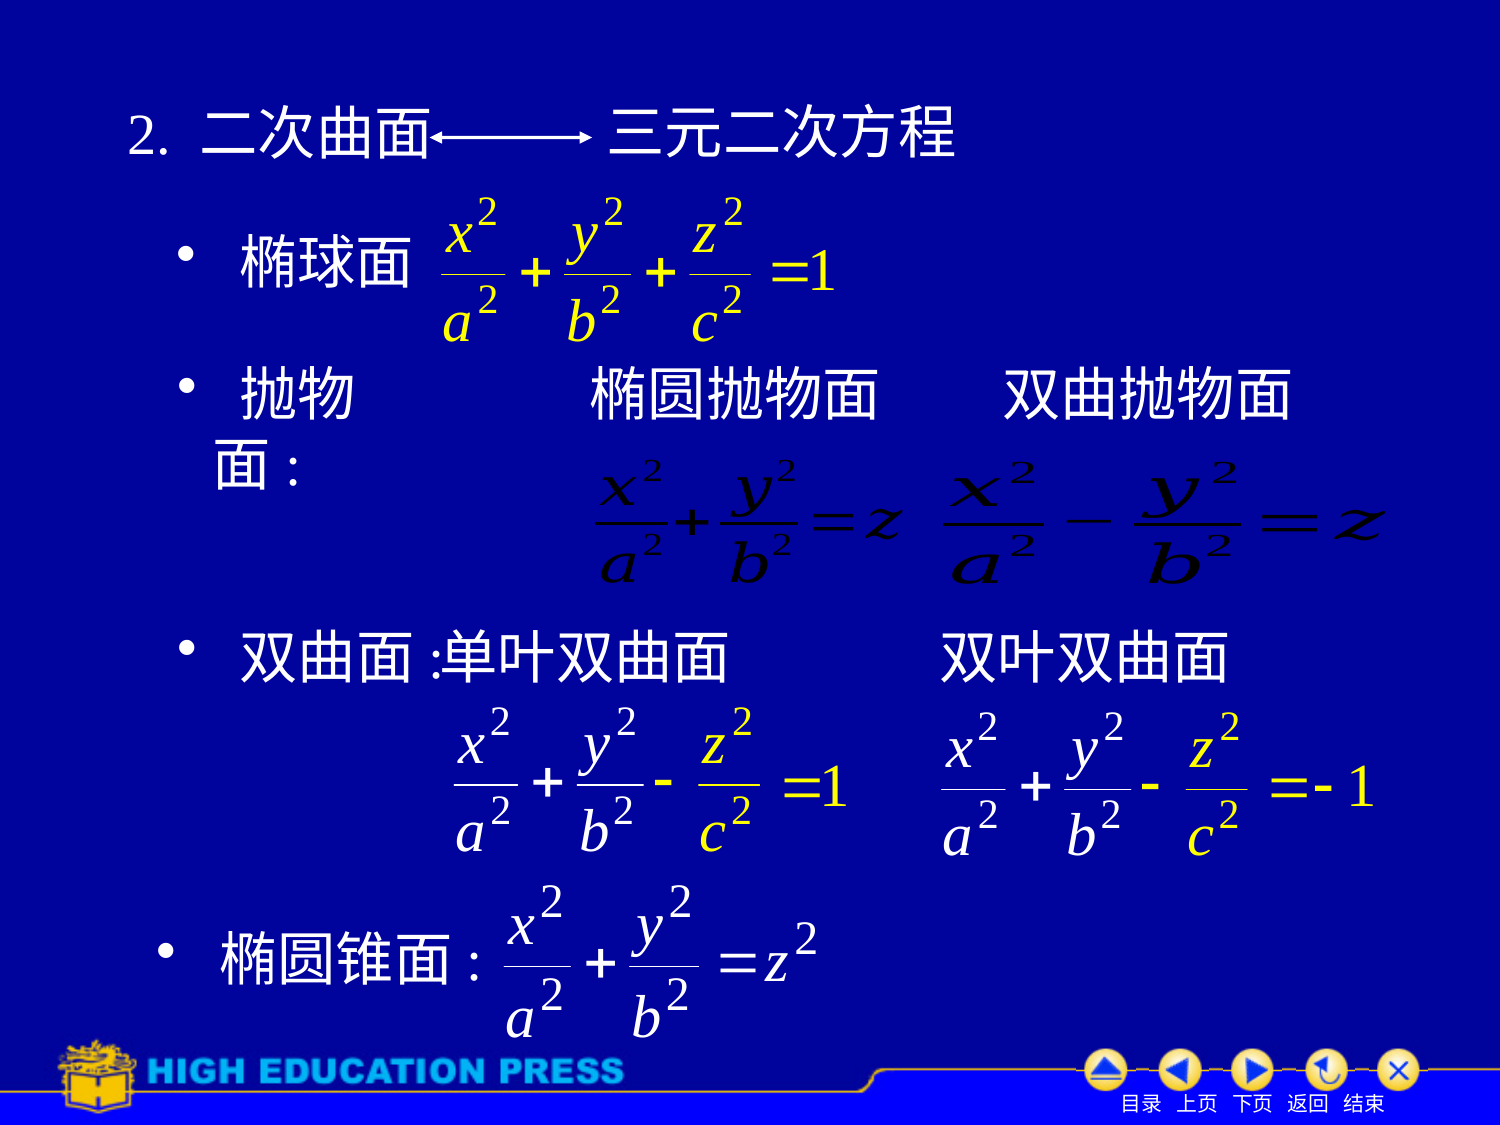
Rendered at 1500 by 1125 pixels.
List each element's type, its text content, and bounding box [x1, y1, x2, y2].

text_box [1137, 701, 1253, 861]
picture [0, 0, 1500, 1125]
text_box 三元二次方程 [592, 87, 1000, 173]
title 2. 二次曲面 [112, 87, 488, 175]
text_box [937, 701, 1136, 861]
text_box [449, 697, 648, 857]
text_box 双曲抛物面 [987, 350, 1336, 435]
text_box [499, 874, 822, 1044]
text_box 单叶双曲面 [424, 612, 813, 698]
text_box 椭球面 [162, 218, 432, 303]
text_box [437, 187, 836, 347]
text_box 椭圆锥面: [142, 914, 494, 1000]
text_box 双叶双曲面 [924, 612, 1263, 698]
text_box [649, 697, 765, 857]
text_box 椭圆抛物面 [574, 350, 950, 435]
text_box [1262, 759, 1376, 811]
text_box 抛物面: [162, 349, 425, 505]
text_box 双曲面: [162, 612, 424, 698]
text_box [429, 131, 592, 144]
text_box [774, 759, 846, 811]
